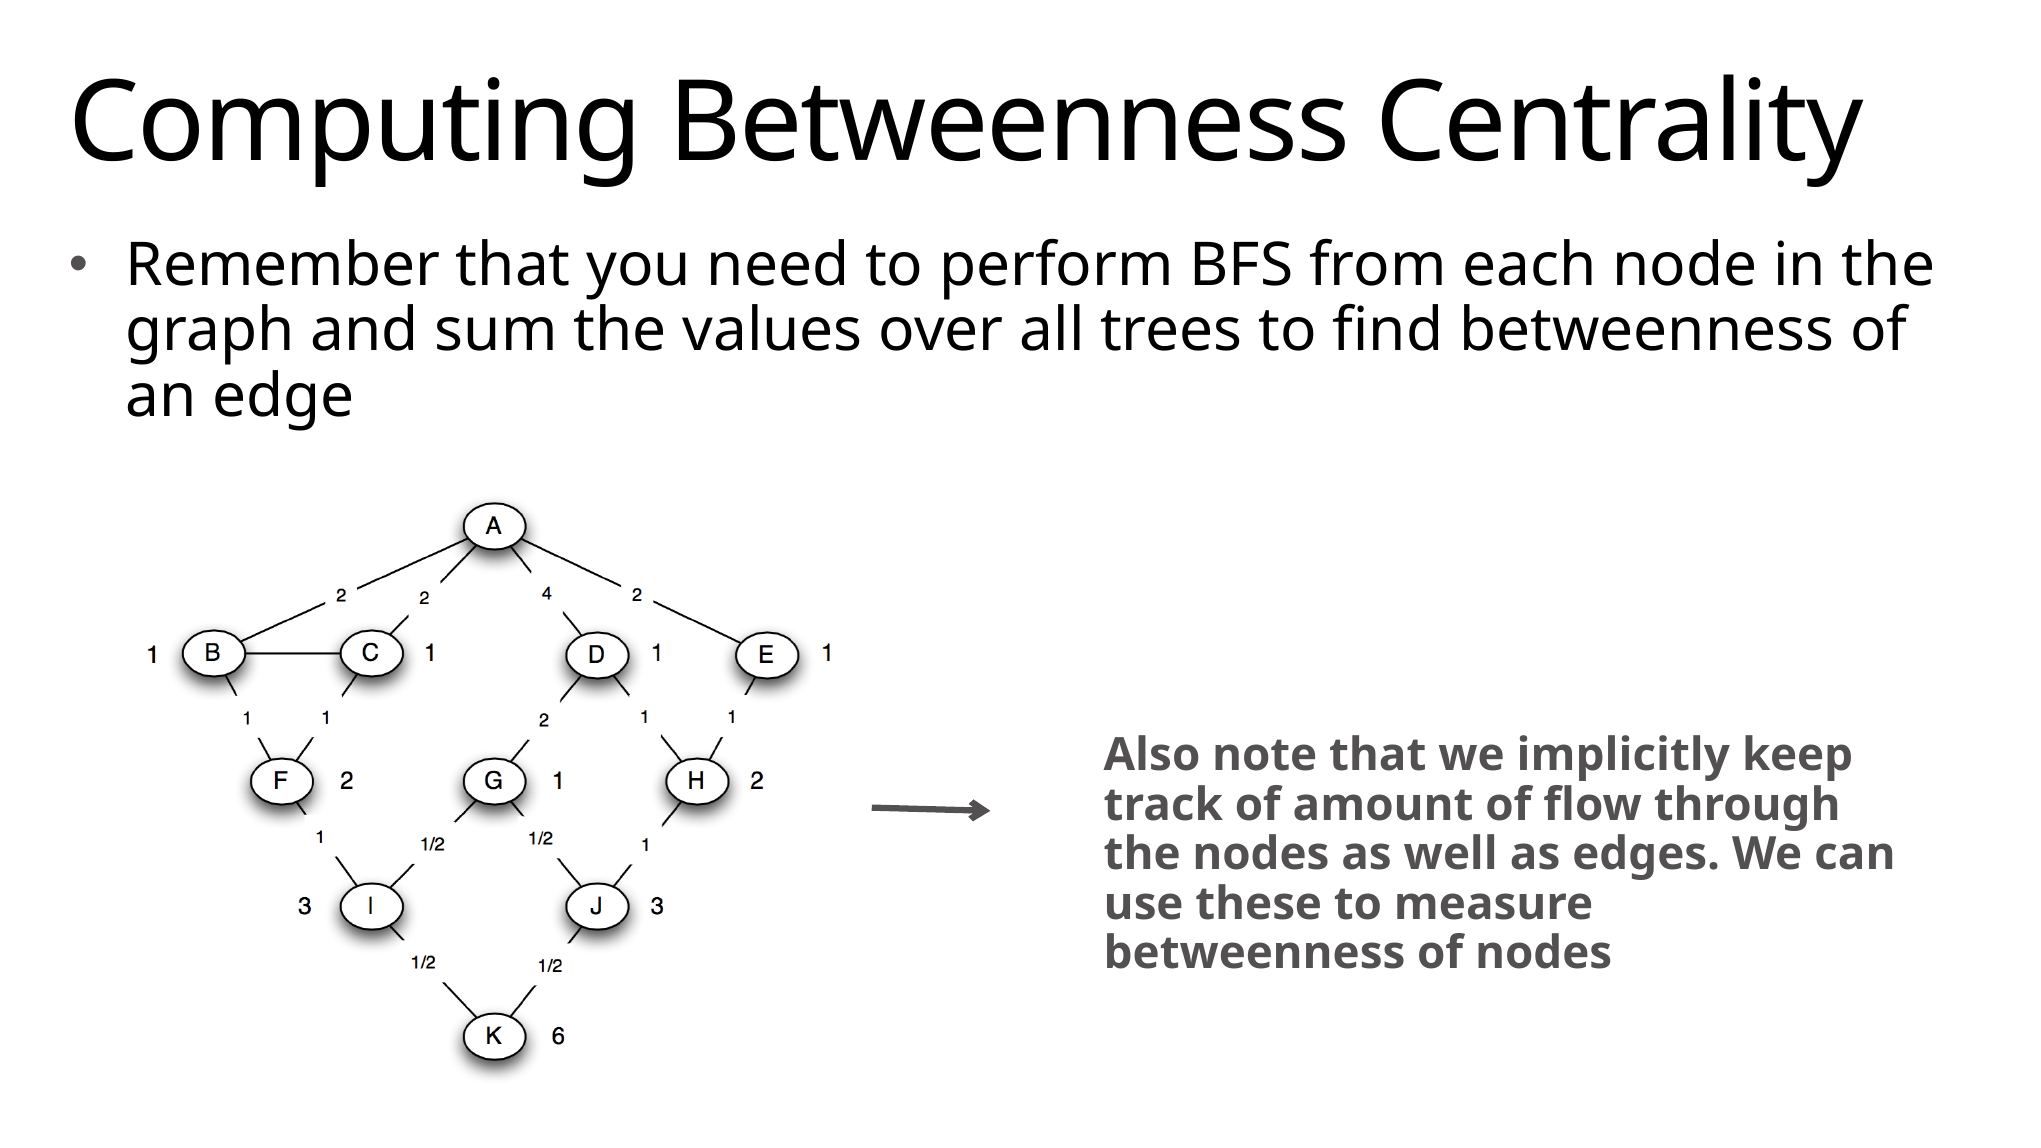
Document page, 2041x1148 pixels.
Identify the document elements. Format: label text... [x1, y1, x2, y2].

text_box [871, 807, 991, 811]
picture [63, 470, 850, 1095]
title Computing Betweenness Centrality [45, 48, 1996, 200]
list Remember that you need to perform BFS from each node in the graph and sum the values over all trees to find betweenness of an edge [45, 218, 1996, 676]
text_box Also note that we implicitly keep track of amount of flow through the nodes as well as edges. We can use these to measure betweenness of nodes [1073, 707, 1931, 1003]
